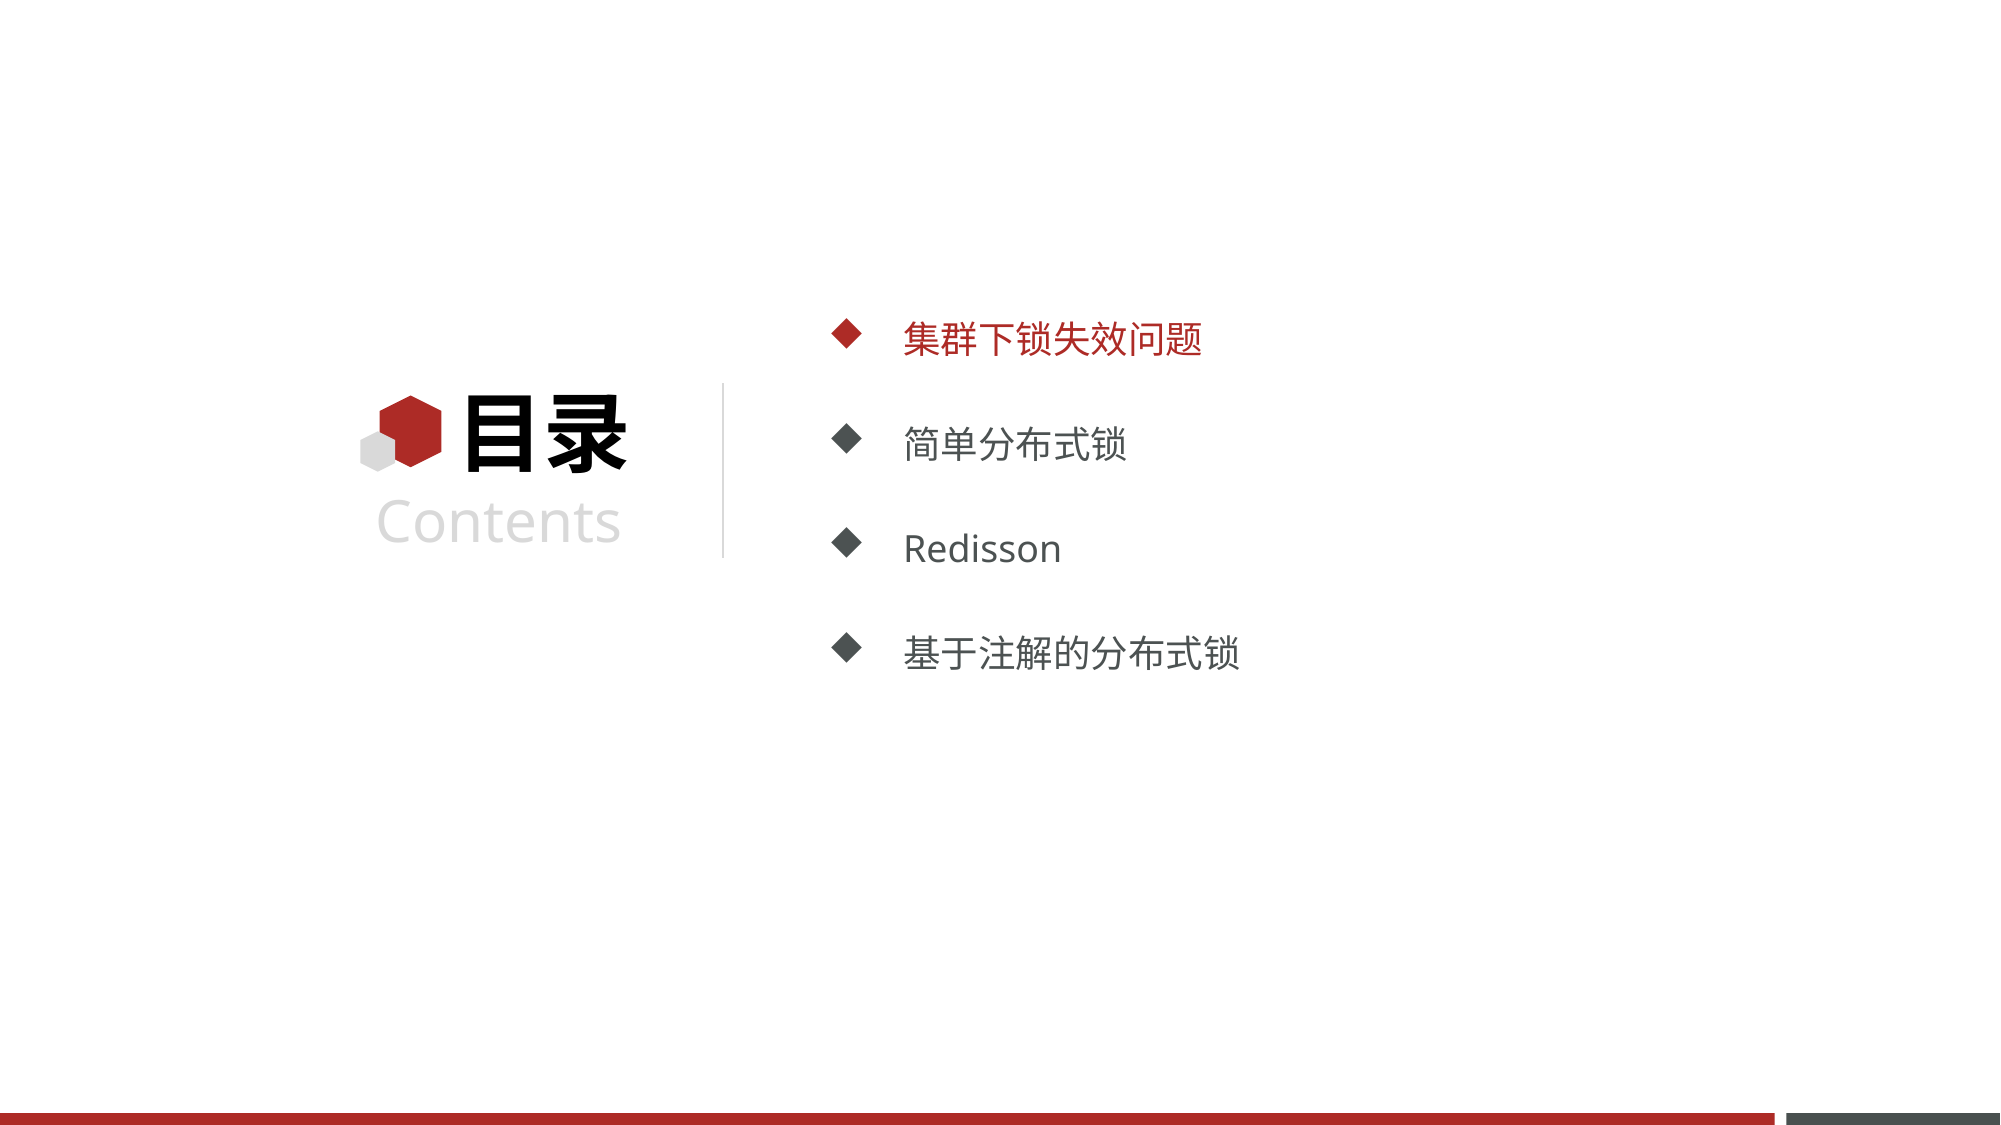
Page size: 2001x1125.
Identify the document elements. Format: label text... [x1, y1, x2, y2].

text_box 简单分布式锁 [813, 368, 1412, 473]
text_box Redisson [813, 473, 1412, 577]
list 集群下锁失效问题 [813, 264, 1412, 368]
text_box 基于注解的分布式锁 [813, 577, 1412, 683]
